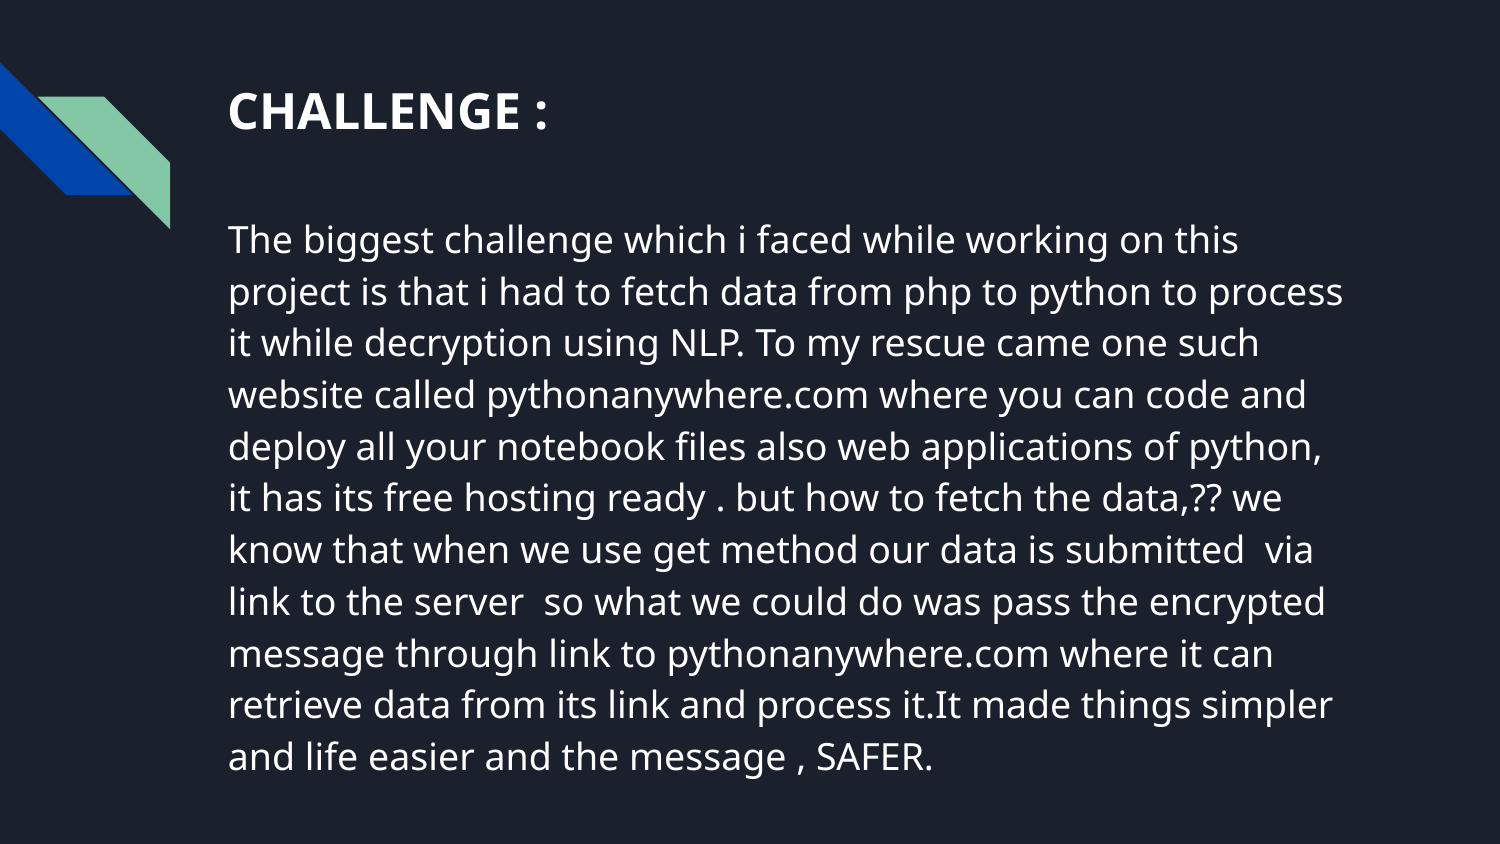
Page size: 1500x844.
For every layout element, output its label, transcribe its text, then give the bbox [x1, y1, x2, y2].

title CHALLENGE : [212, 64, 1368, 194]
list The biggest challenge which i faced while working on this project is that i had to fetch data from php to python to process it while decryption using NLP. To my rescue came one such website called pythonanywhere.com where you can code and deploy all your notebook files also web applications of python, it has its free hosting ready . but how to fetch the data,?? we know that when we use get method our data is submitted via link to the server so what we could do was pass the encrypted message through link to pythonanywhere.com where it can retrieve data from its link and process it.It made things simpler and life easier and the message , SAFER. [212, 194, 1368, 758]
